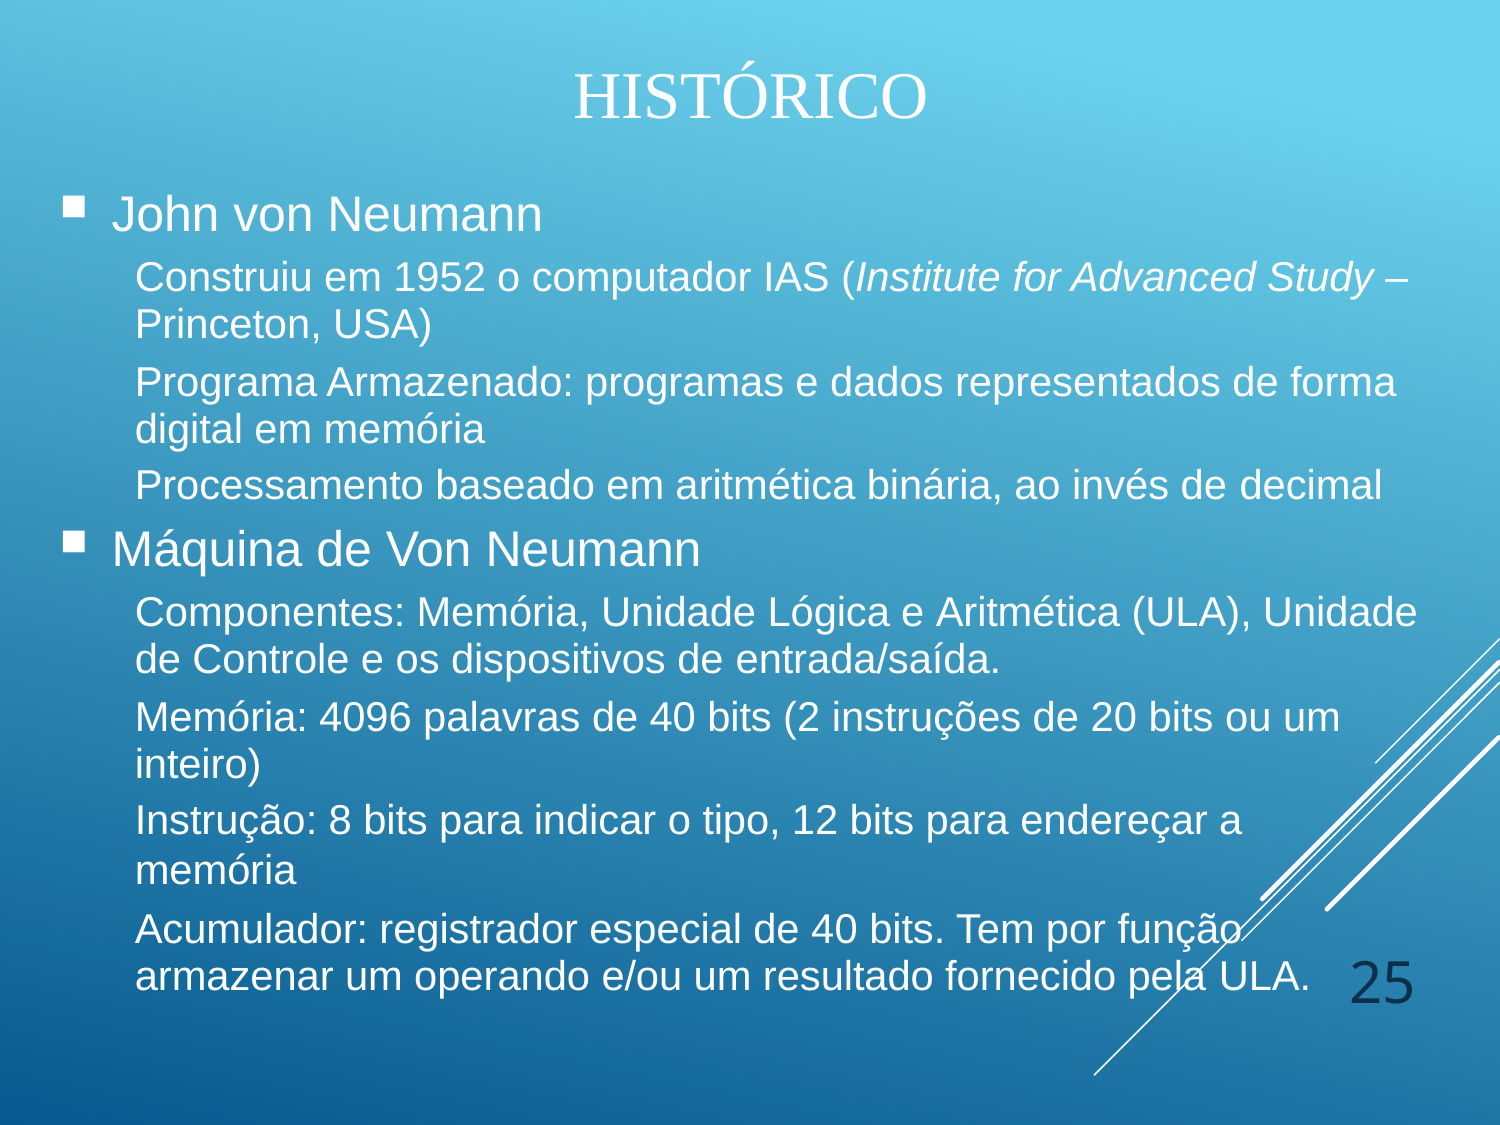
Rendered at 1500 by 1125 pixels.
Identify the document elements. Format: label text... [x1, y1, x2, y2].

text_box John von Neumann Construiu em 1952 o computador IAS (Institute for Advanced Study – Princeton, USA) Programa Armazenado: programas e dados representados de forma digital em memória Processamento baseado em aritmética binária, ao invés de decimal Máquina de Von Neumann Componentes: Memória, Unidade Lógica e Aritmética (ULA), Unidade de Controle e os dispositivos de entrada/saída. Memória: 4096 palavras de 40 bits (2 instruções de 20 bits ou um inteiro) Instrução: 8 bits para indicar o tipo, 12 bits para endereçar a memória Acumulador: registrador especial de 40 bits. Tem por função armazenar um operando e/ou um resultado fornecido pela ULA. [53, 186, 1471, 999]
slide_number 25 [1275, 372, 1416, 1025]
title Histórico [0, 0, 1500, 186]
